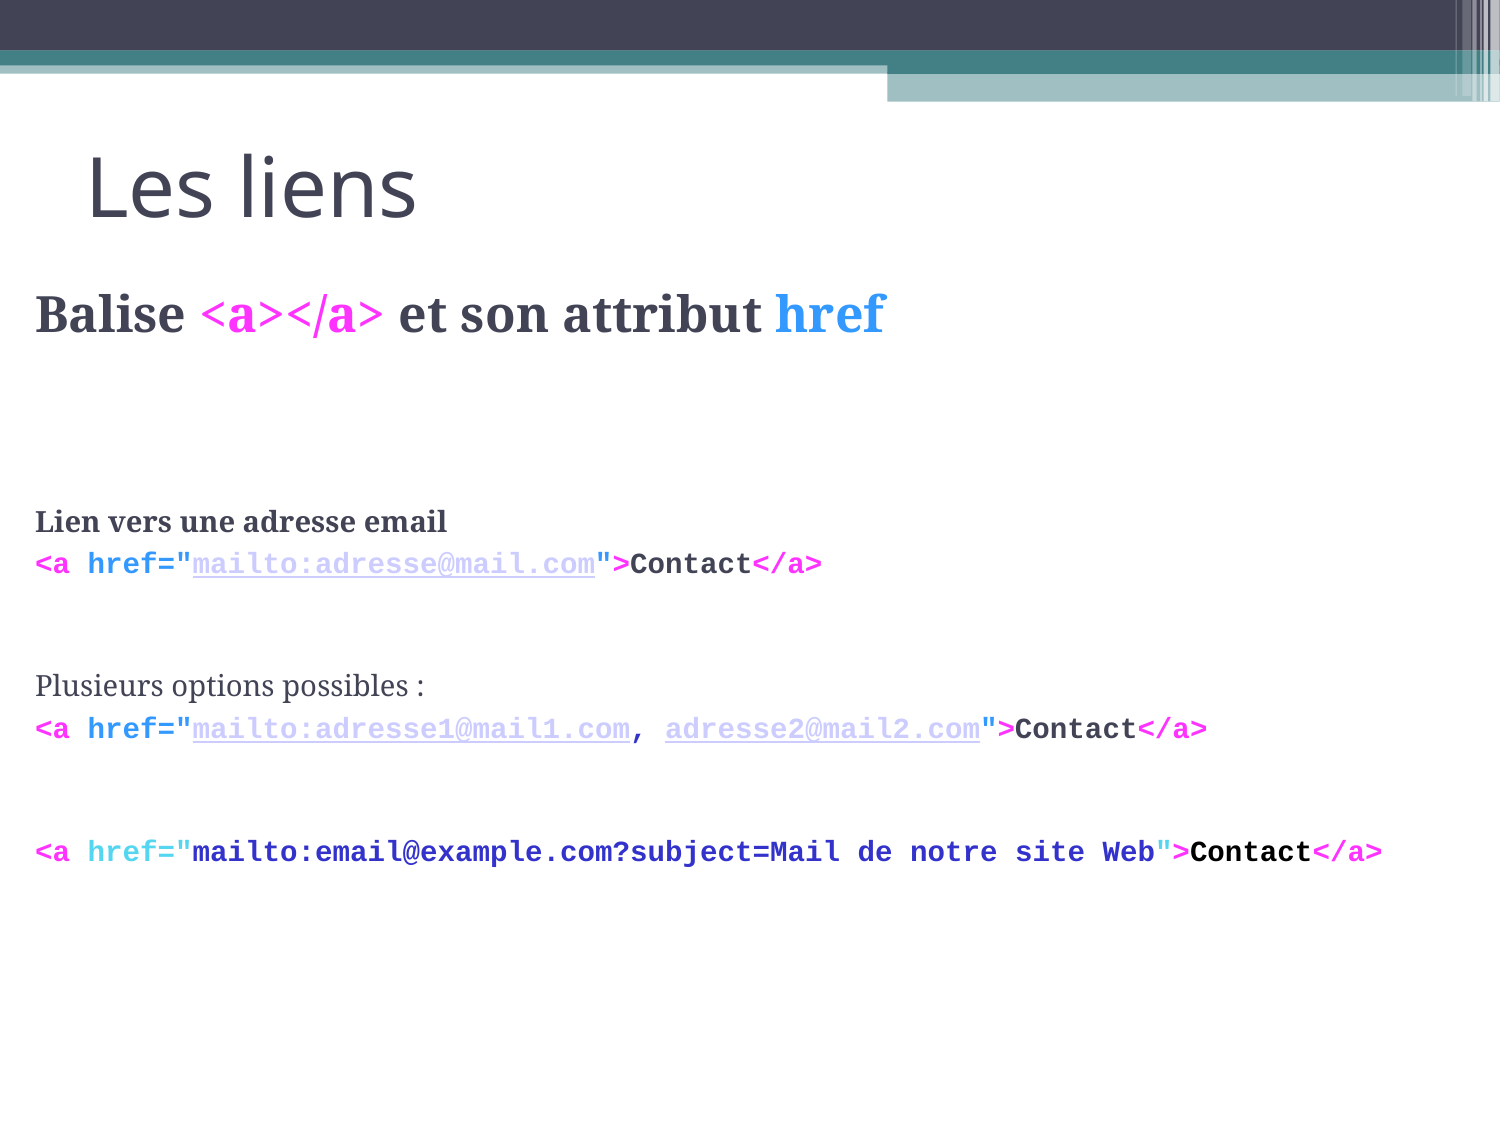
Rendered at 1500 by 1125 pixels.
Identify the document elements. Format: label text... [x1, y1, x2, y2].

text_box Les liens [70, 96, 1421, 272]
text_box Balise <a></a> et son attribut href Lien vers une adresse email <a href="mailto:adresse@mail.com">Contact</a> Plusieurs options possibles : <a href="mailto:adresse1@mail1.com, adresse2@mail2.com">Contact</a> <a href="mailto:email@example.com?subject=Mail de notre site Web">Contact</a> [0, 275, 1500, 942]
